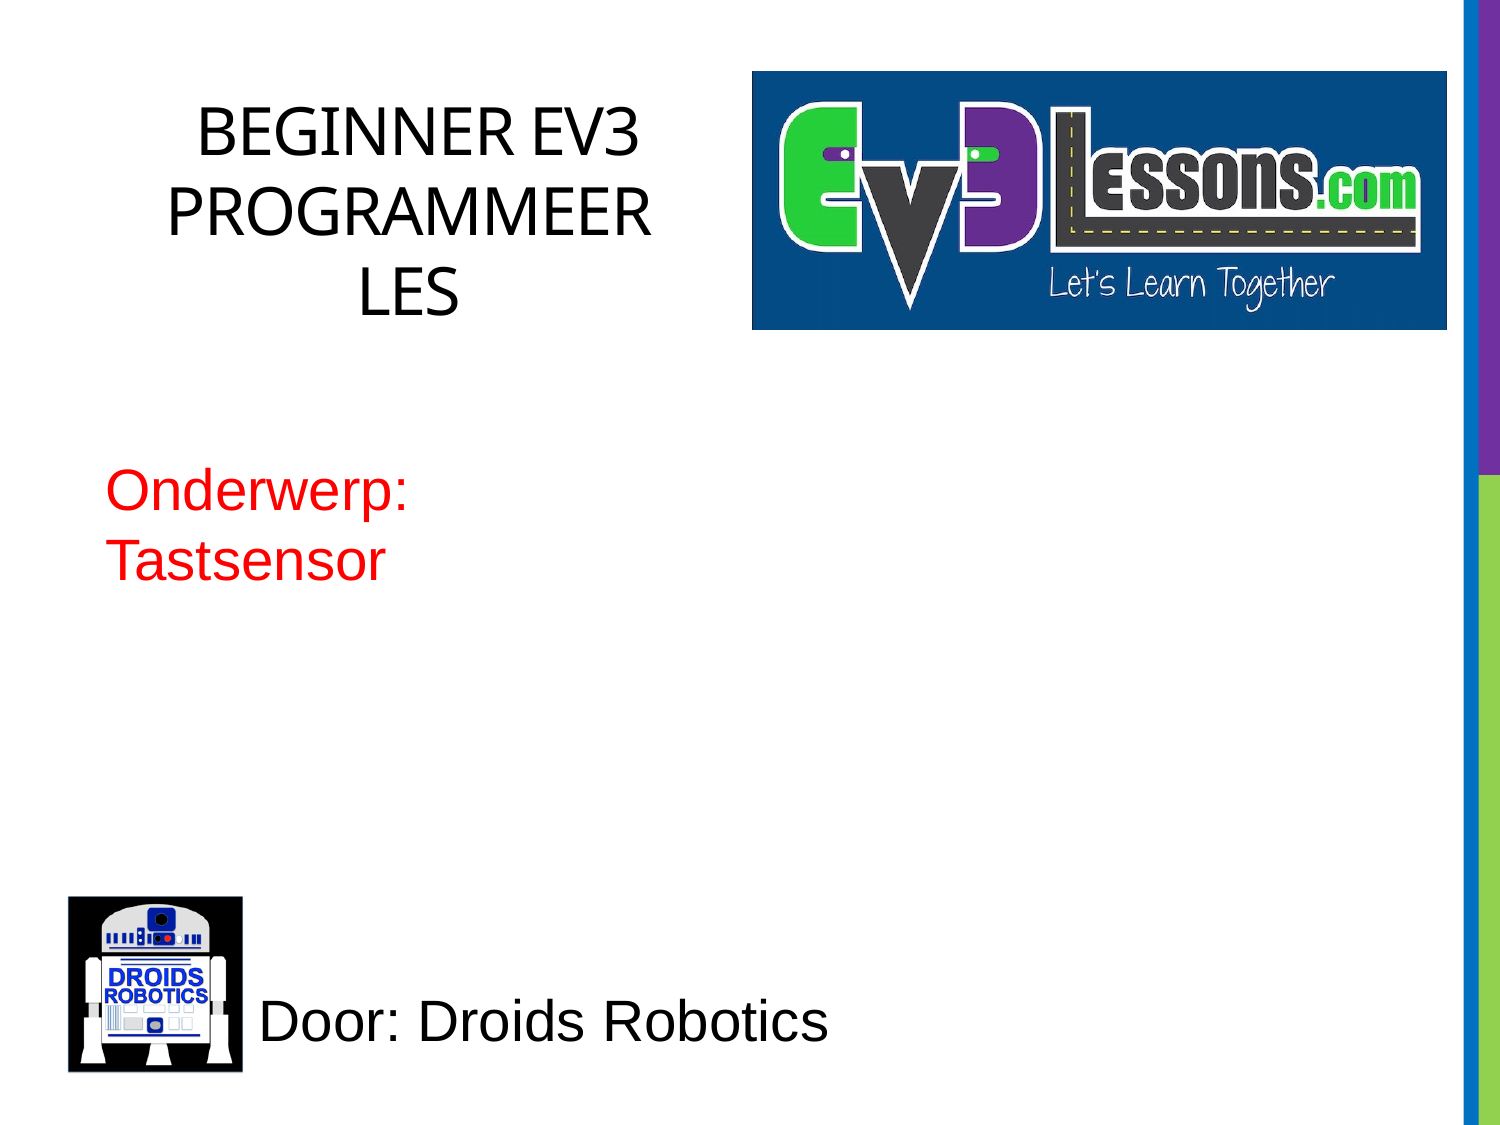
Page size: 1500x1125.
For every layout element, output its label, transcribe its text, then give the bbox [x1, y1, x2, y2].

title BEGINNER EV3 PROGRAMMeer Les [66, 51, 753, 367]
picture [65, 894, 245, 1074]
text_box Onderwerp: Tastsensor [90, 444, 1434, 600]
text_box Door: Droids Robotics [254, 976, 1024, 1061]
picture [751, 70, 1447, 330]
